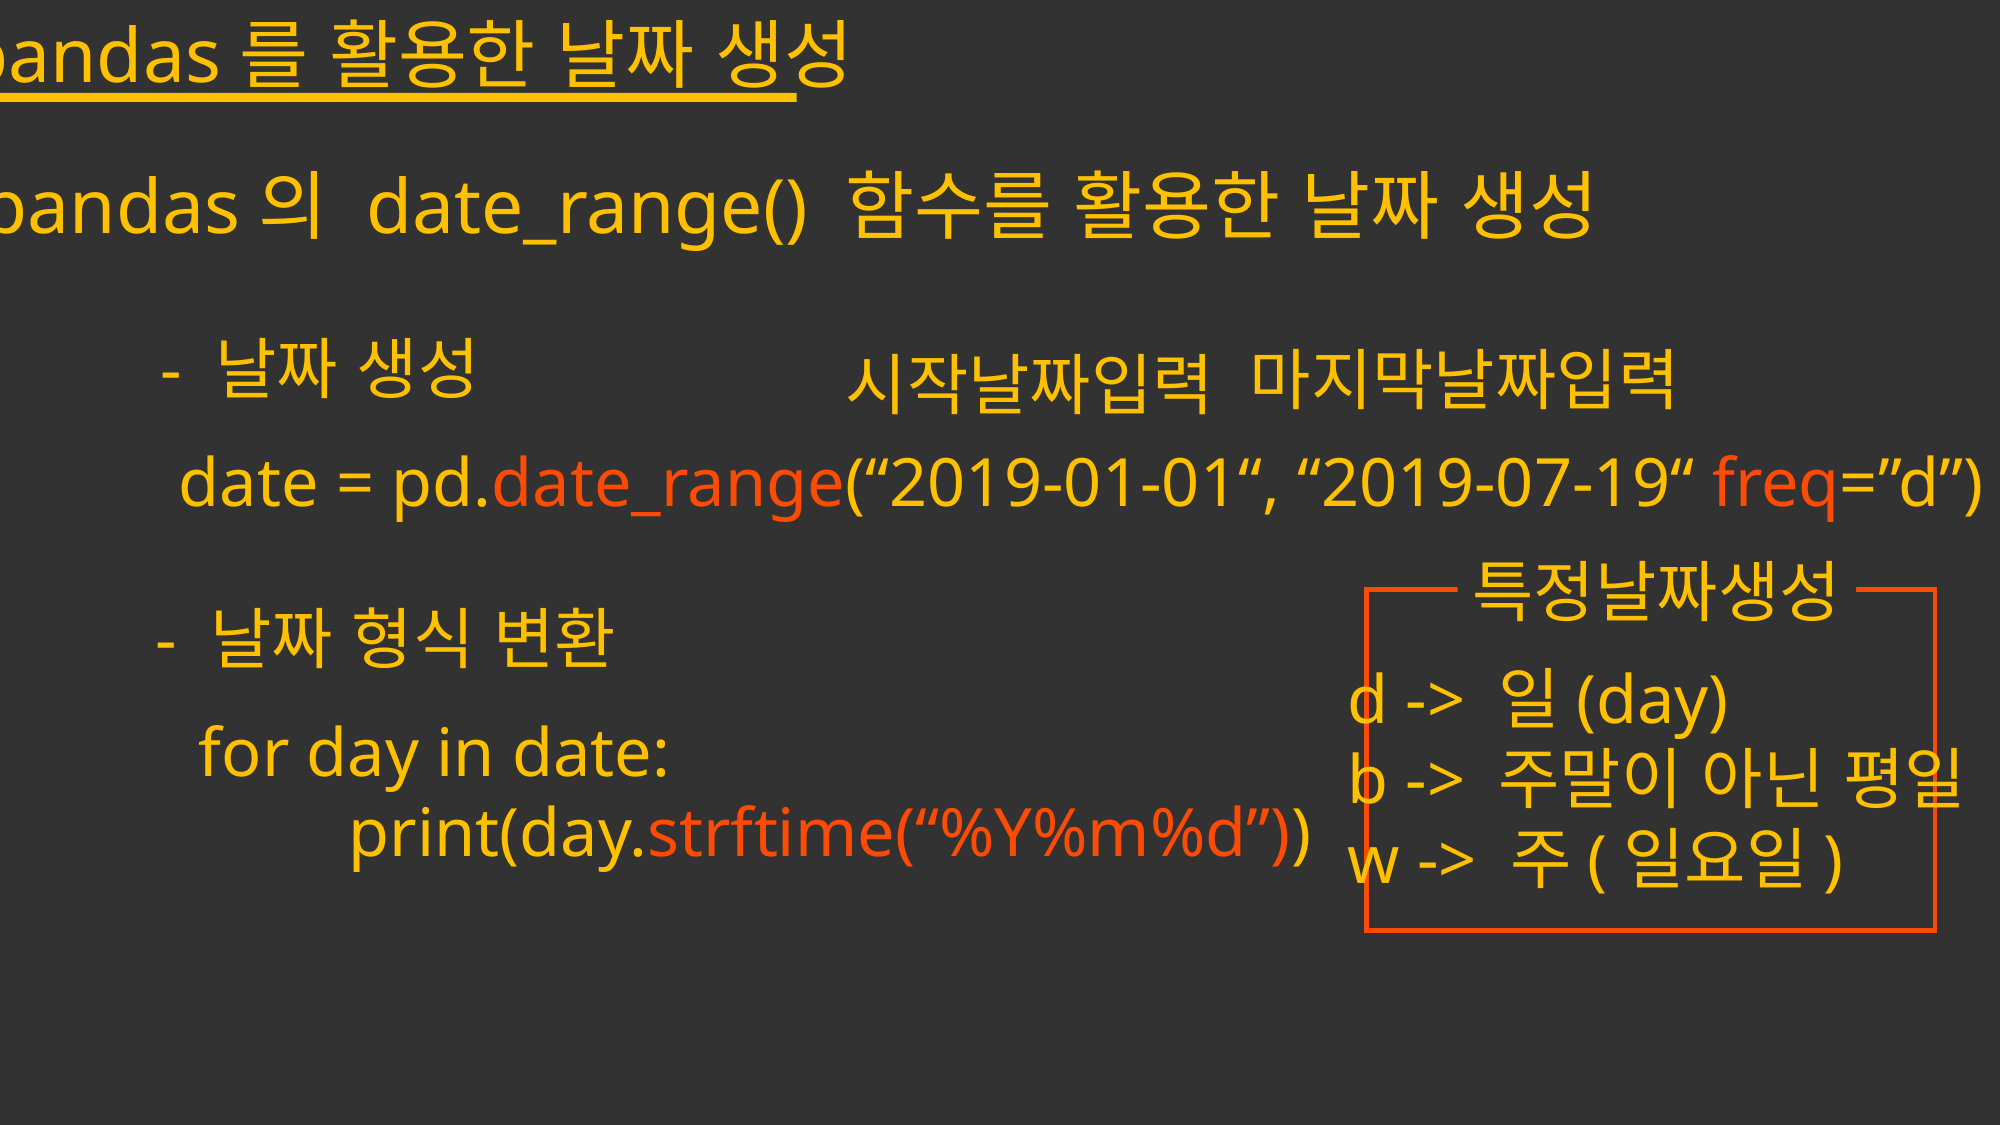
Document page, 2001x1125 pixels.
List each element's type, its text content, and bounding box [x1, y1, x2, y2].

text_box date = pd.date_range(“2019-01-01“, “2019-07-19“ freq=”d”) [164, 432, 1999, 528]
text_box 시작날짜입력 [830, 335, 1230, 431]
text_box pandas의 date_range() 함수를 활용한 날짜 생성 [0, 151, 1614, 256]
text_box d -> 일(day) b -> 주말이 아닌 평일 w -> 주(일요일) [1332, 649, 1982, 905]
text_box 마지막날짜입력 [1234, 330, 1695, 426]
text_box - 날짜 형식 변환 [140, 589, 632, 685]
text_box for day in date: print(day.strftime(“%Y%m%d”)) [184, 702, 1327, 878]
text_box pandas를 활용한 날짜 생성 [0, 0, 869, 105]
text_box - 날짜 생성 [145, 319, 495, 414]
text_box [1365, 589, 1936, 649]
text_box 특정날짜생성 [1457, 542, 1857, 638]
text_box [1365, 905, 1936, 931]
